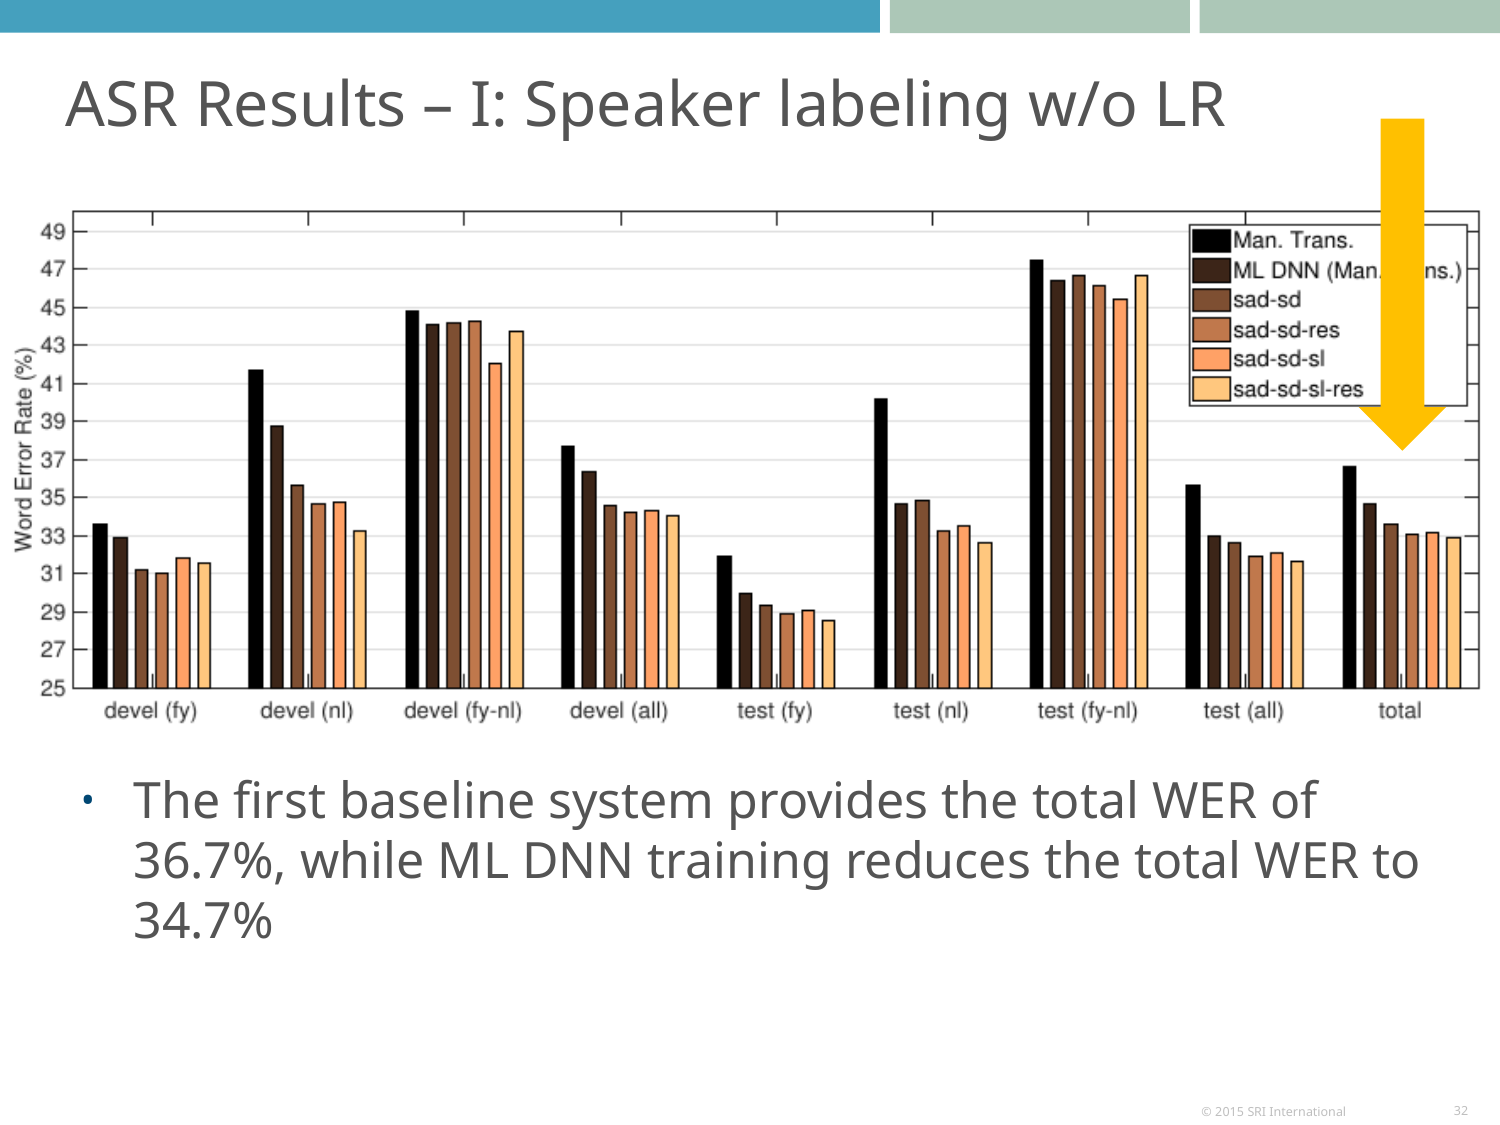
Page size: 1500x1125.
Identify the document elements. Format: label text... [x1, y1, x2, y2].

text_box [1380, 118, 1425, 198]
text_box 32 [1422, 1103, 1500, 1121]
title ASR Results – I: Speaker labeling w/o LR [65, 38, 1435, 198]
list The first baseline system provides the total WER of 36.7%, while ML DNN training reduces the total WER to 34.7% [65, 761, 1500, 1125]
picture [9, 198, 1492, 726]
